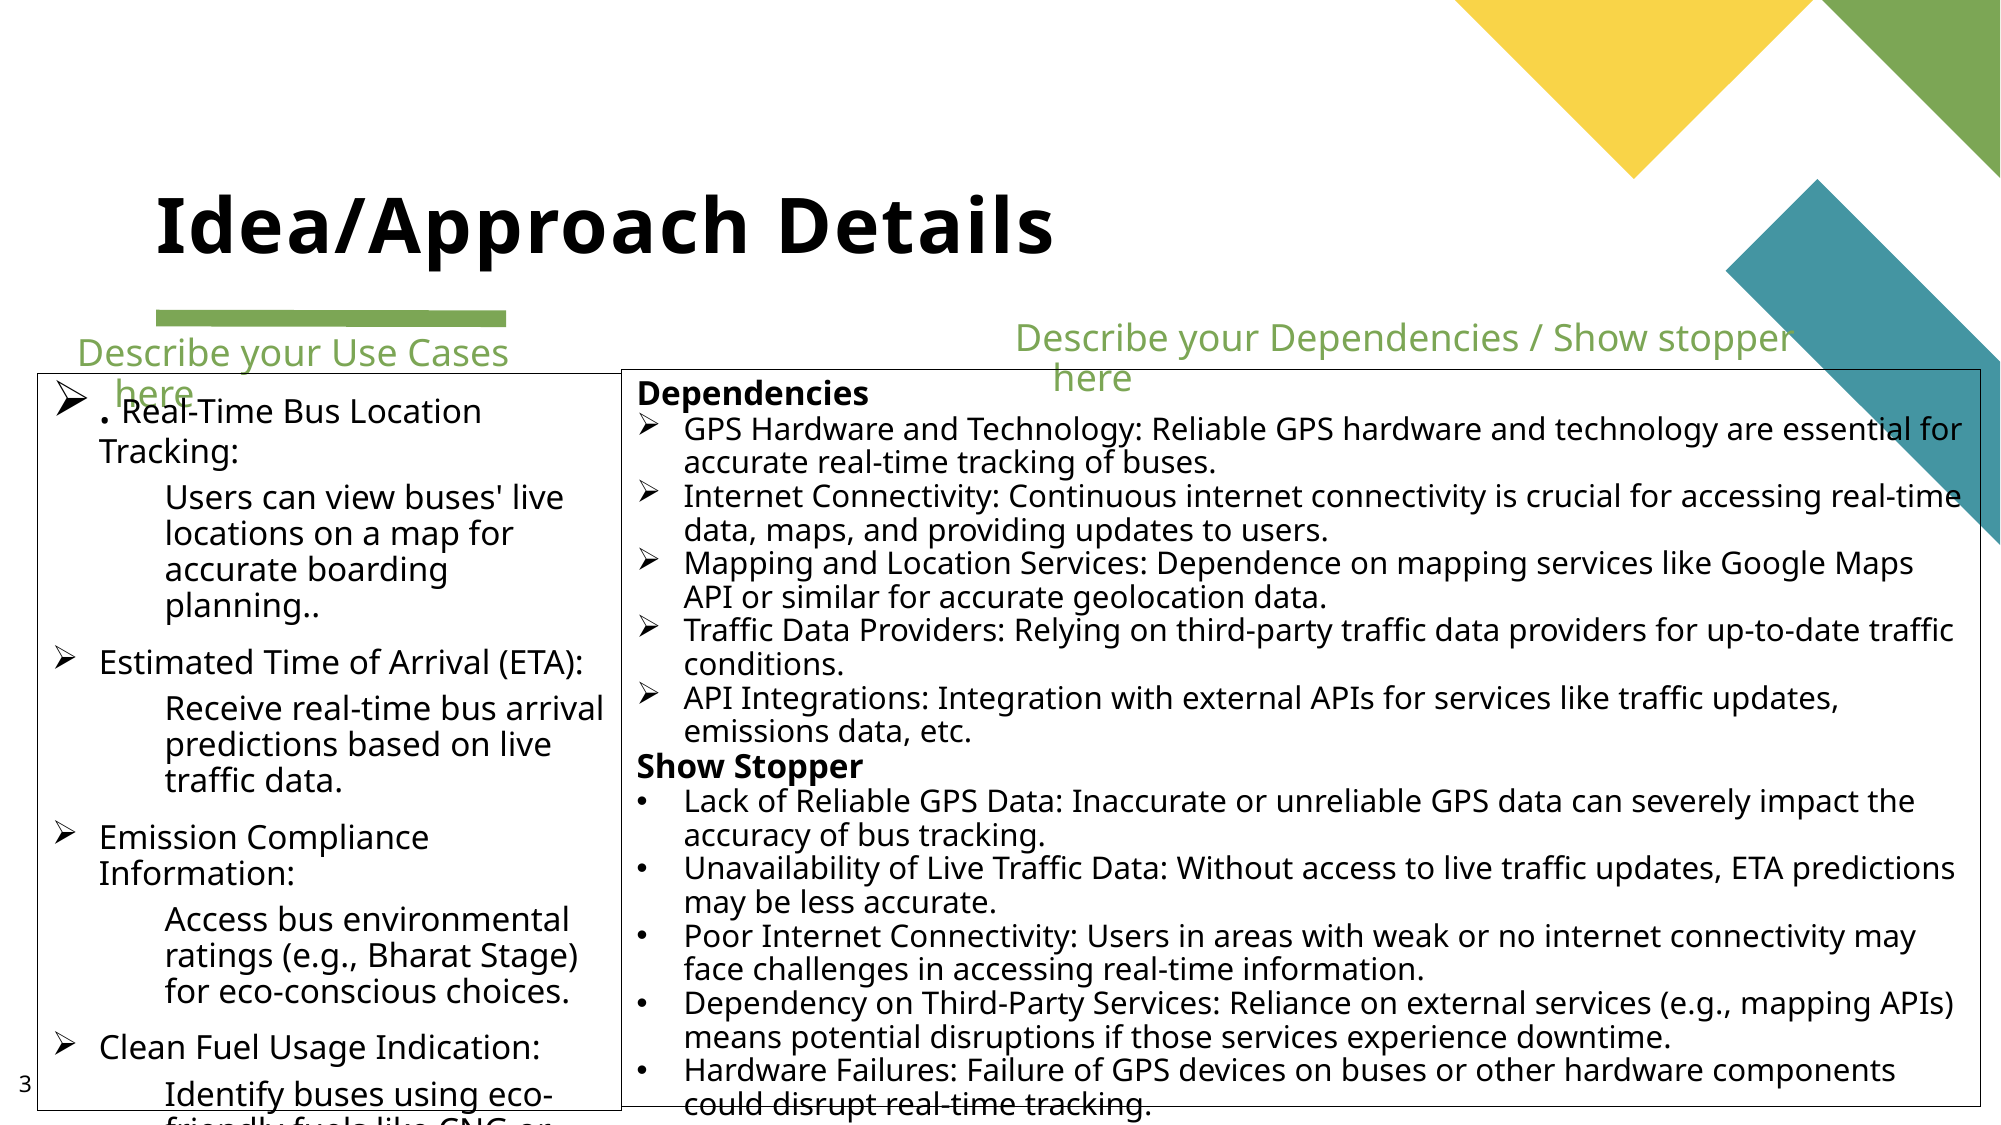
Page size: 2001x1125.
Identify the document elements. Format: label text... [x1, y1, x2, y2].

text_box Dependencies GPS Hardware and Technology: Reliable GPS hardware and technology are essential for accurate real-time tracking of buses. Internet Connectivity: Continuous internet connectivity is crucial for accessing real-time data, maps, and providing updates to users. Mapping and Location Services: Dependence on mapping services like Google Maps API or similar for accurate geolocation data. Traffic Data Providers: Relying on third-party traffic data providers for up-to-date traffic conditions. API Integrations: Integration with external APIs for services like traffic updates, emissions data, etc. Show Stopper Lack of Reliable GPS Data: Inaccurate or unreliable GPS data can severely impact the accuracy of bus tracking. Unavailability of Live Traffic Data: Without access to live traffic updates, ETA predictions may be less accurate. Poor Internet Connectivity: Users in areas with weak or no internet connectivity may face challenges in accessing real-time information. Dependency on Third-Party Services: Reliance on external services (e.g., mapping APIs) means potential disruptions if those services experience downtime. Hardware Failures: Failure of GPS devices on buses or other hardware components could disrupt real-time tracking. [621, 369, 1981, 1107]
list . Real-Time Bus Location Tracking: Users can view buses' live locations on a map for accurate boarding planning.. Estimated Time of Arrival (ETA): Receive real-time bus arrival predictions based on live traffic data. Emission Compliance Information: Access bus environmental ratings (e.g., Bharat Stage) for eco-conscious choices. Clean Fuel Usage Indication: Identify buses using eco-friendly fuels like CNG or electricity for sustainable travel options. [37, 373, 622, 1111]
title Idea/Approach Details [156, 170, 1105, 271]
list Describe your Use Cases here [61, 326, 591, 373]
text_box Describe your Dependencies / Show stopper here [999, 311, 1844, 364]
slide_number 3 [19, 1070, 105, 1111]
